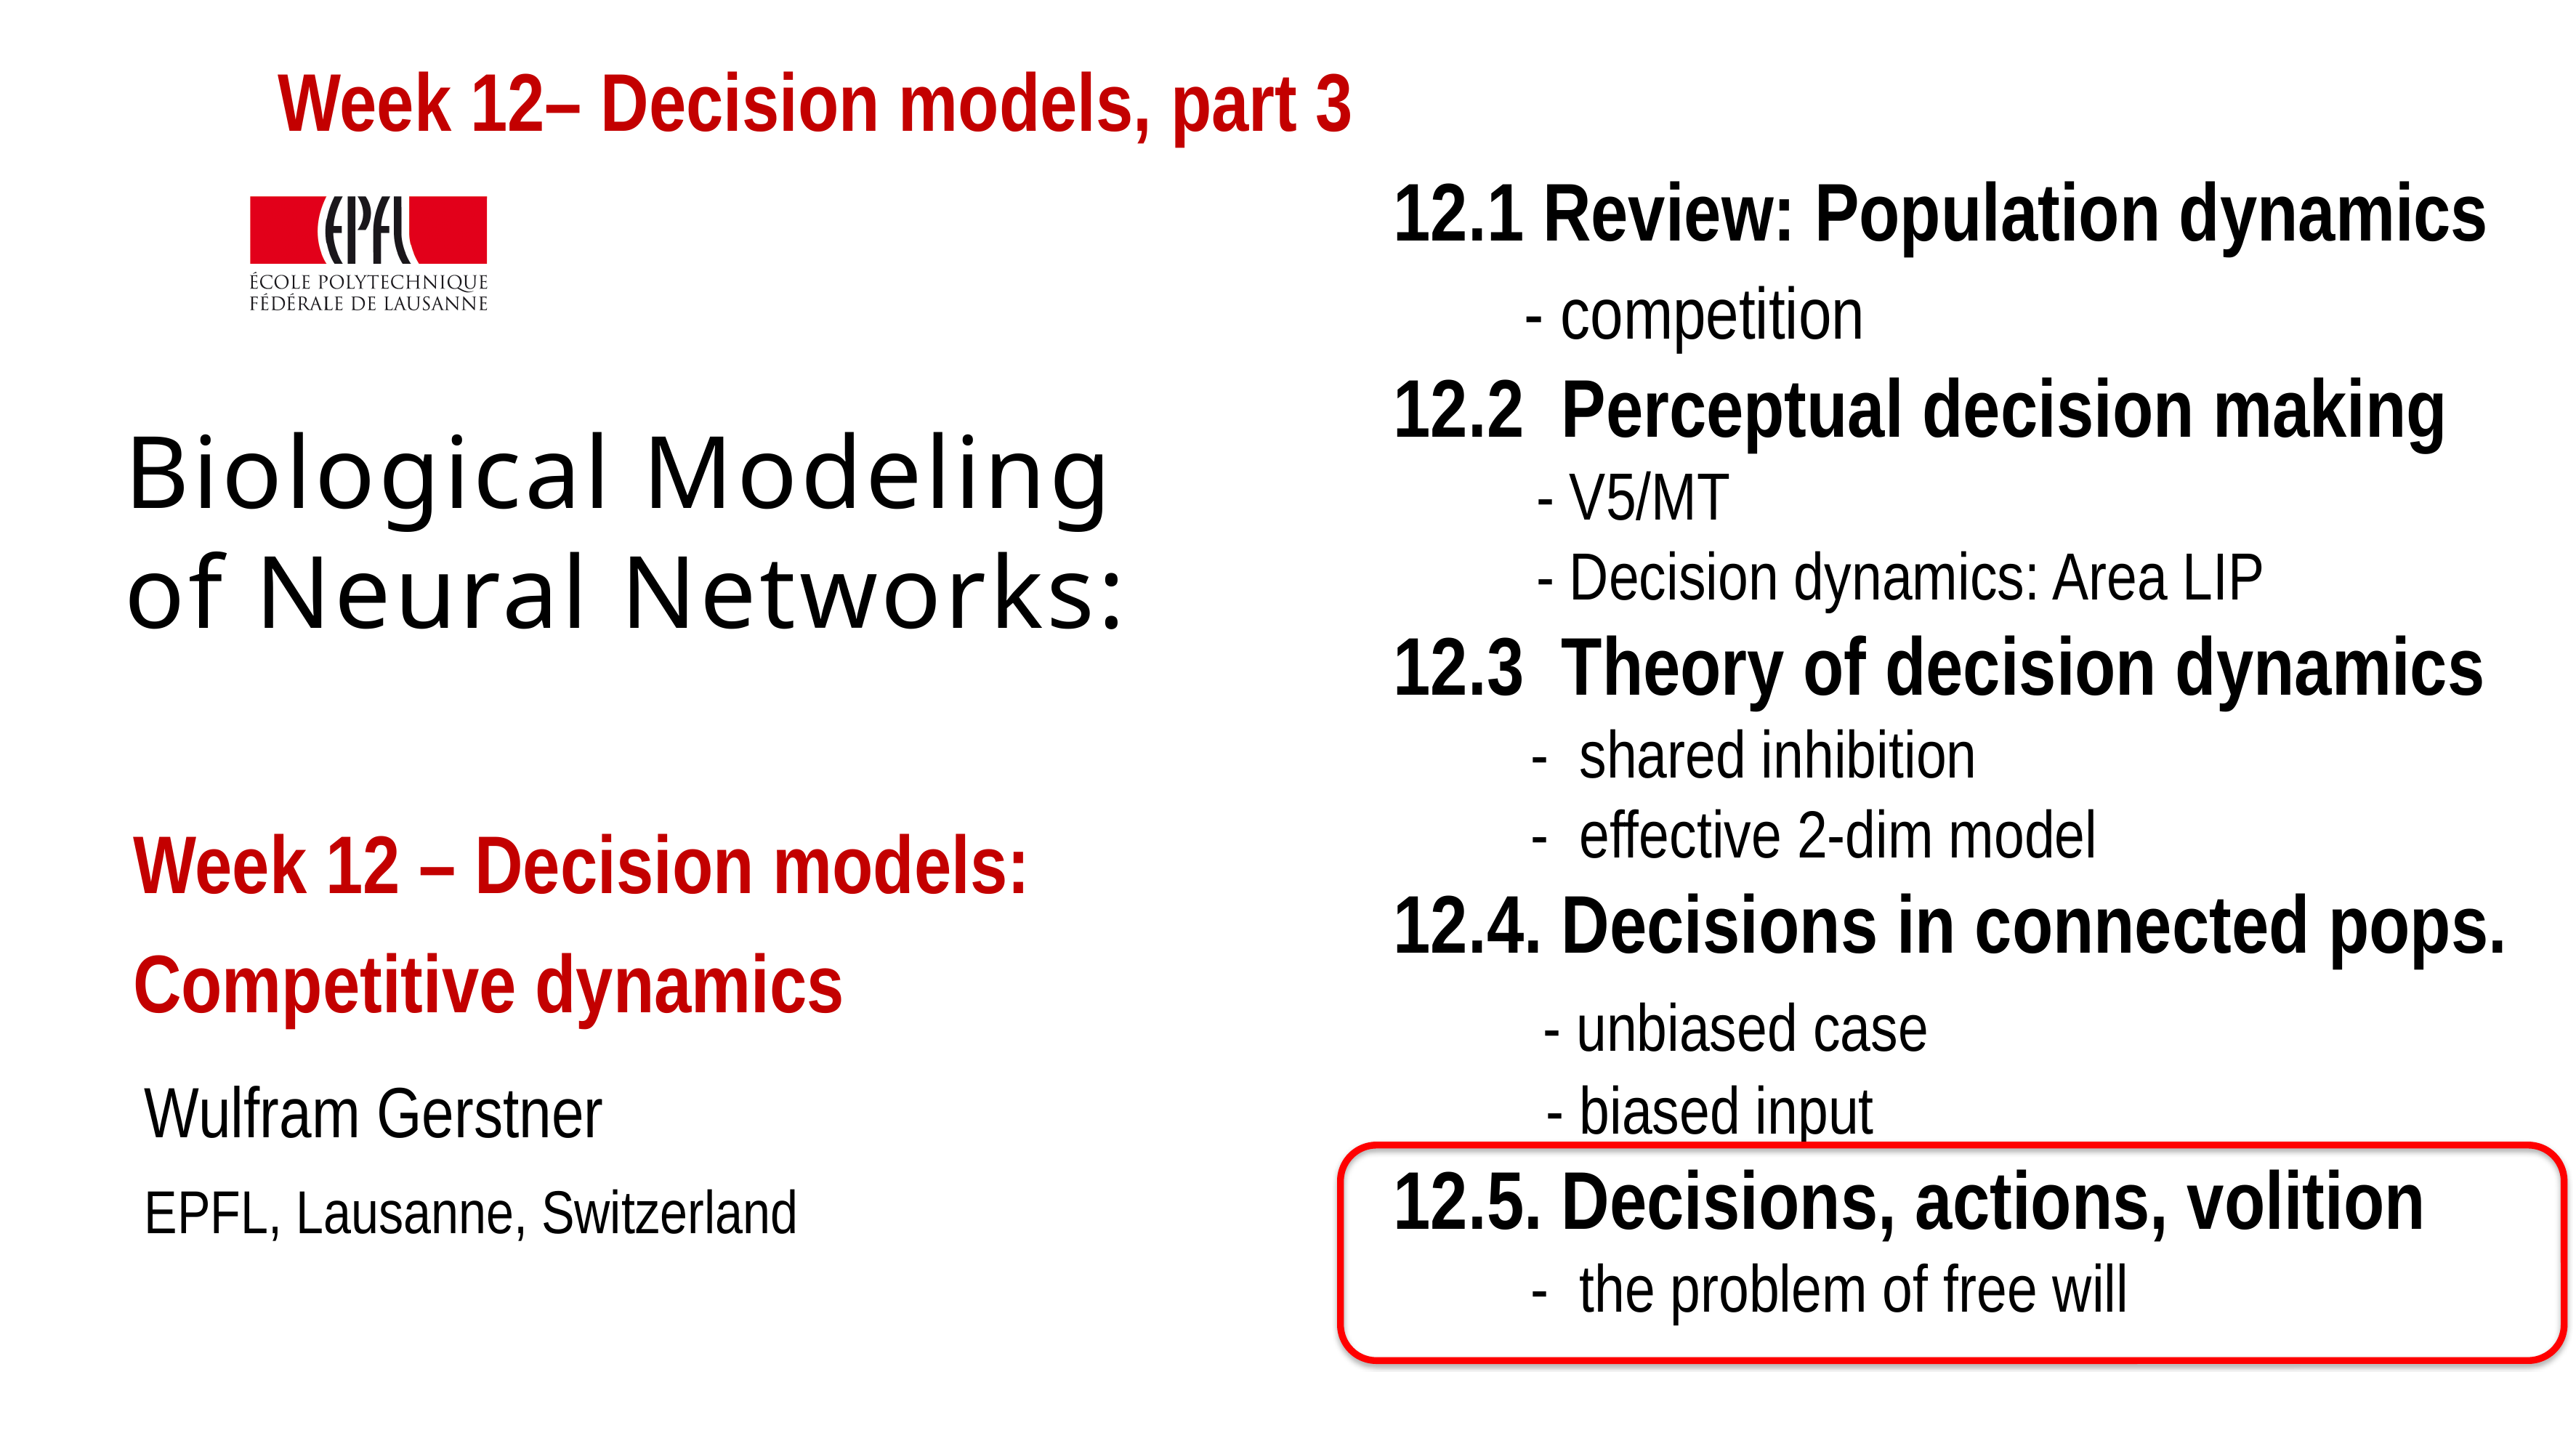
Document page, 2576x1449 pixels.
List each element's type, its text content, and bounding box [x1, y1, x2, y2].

list Week 12 – Decision models: Competitive dynamics [122, 806, 1322, 1061]
text_box [1339, 1145, 2565, 1362]
picture [242, 188, 495, 318]
list Wulfram Gerstner EPFL, Lausanne, Switzerland [133, 1060, 1044, 1288]
text_box 12.1 Review: Population dynamics - competition 12.2 Perceptual decision making - V5/MT - Decision dynamics: Area LIP 12.3 Theory of decision dynamics - shared inhibition - effective 2-dim model 12.4. Decisions in connected pops. - unbiased case - biased input 12.5. Decisions, actions, volition - the problem of free will [1322, 159, 2564, 1325]
title Biological Modeling of Neural Networks: [113, 403, 1216, 752]
text_box Week 12– Decision models, part 3 [229, 44, 2536, 153]
